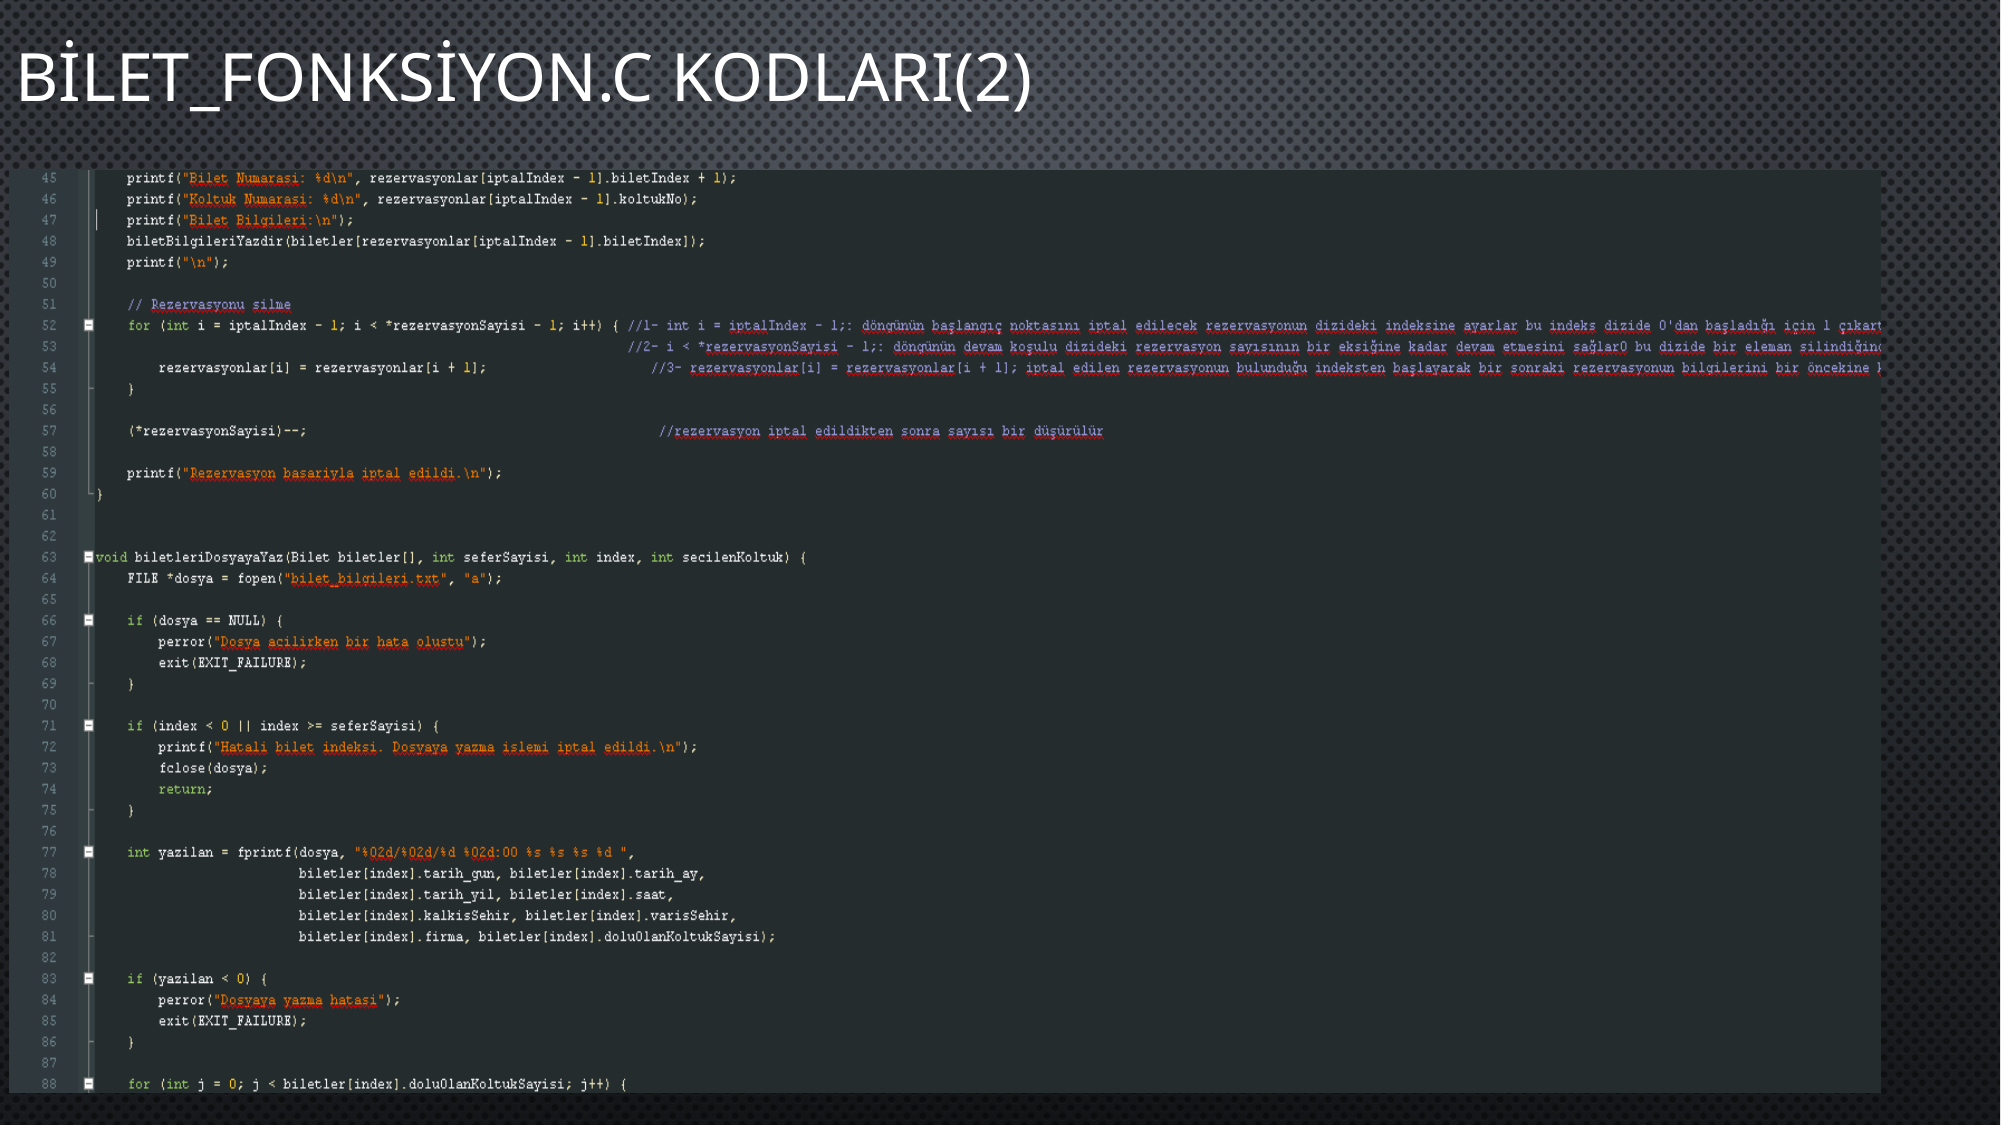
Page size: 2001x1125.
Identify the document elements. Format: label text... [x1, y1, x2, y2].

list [9, 170, 1881, 1093]
title Bilet_fonksiyon.c kodları(2) [0, 0, 1625, 150]
